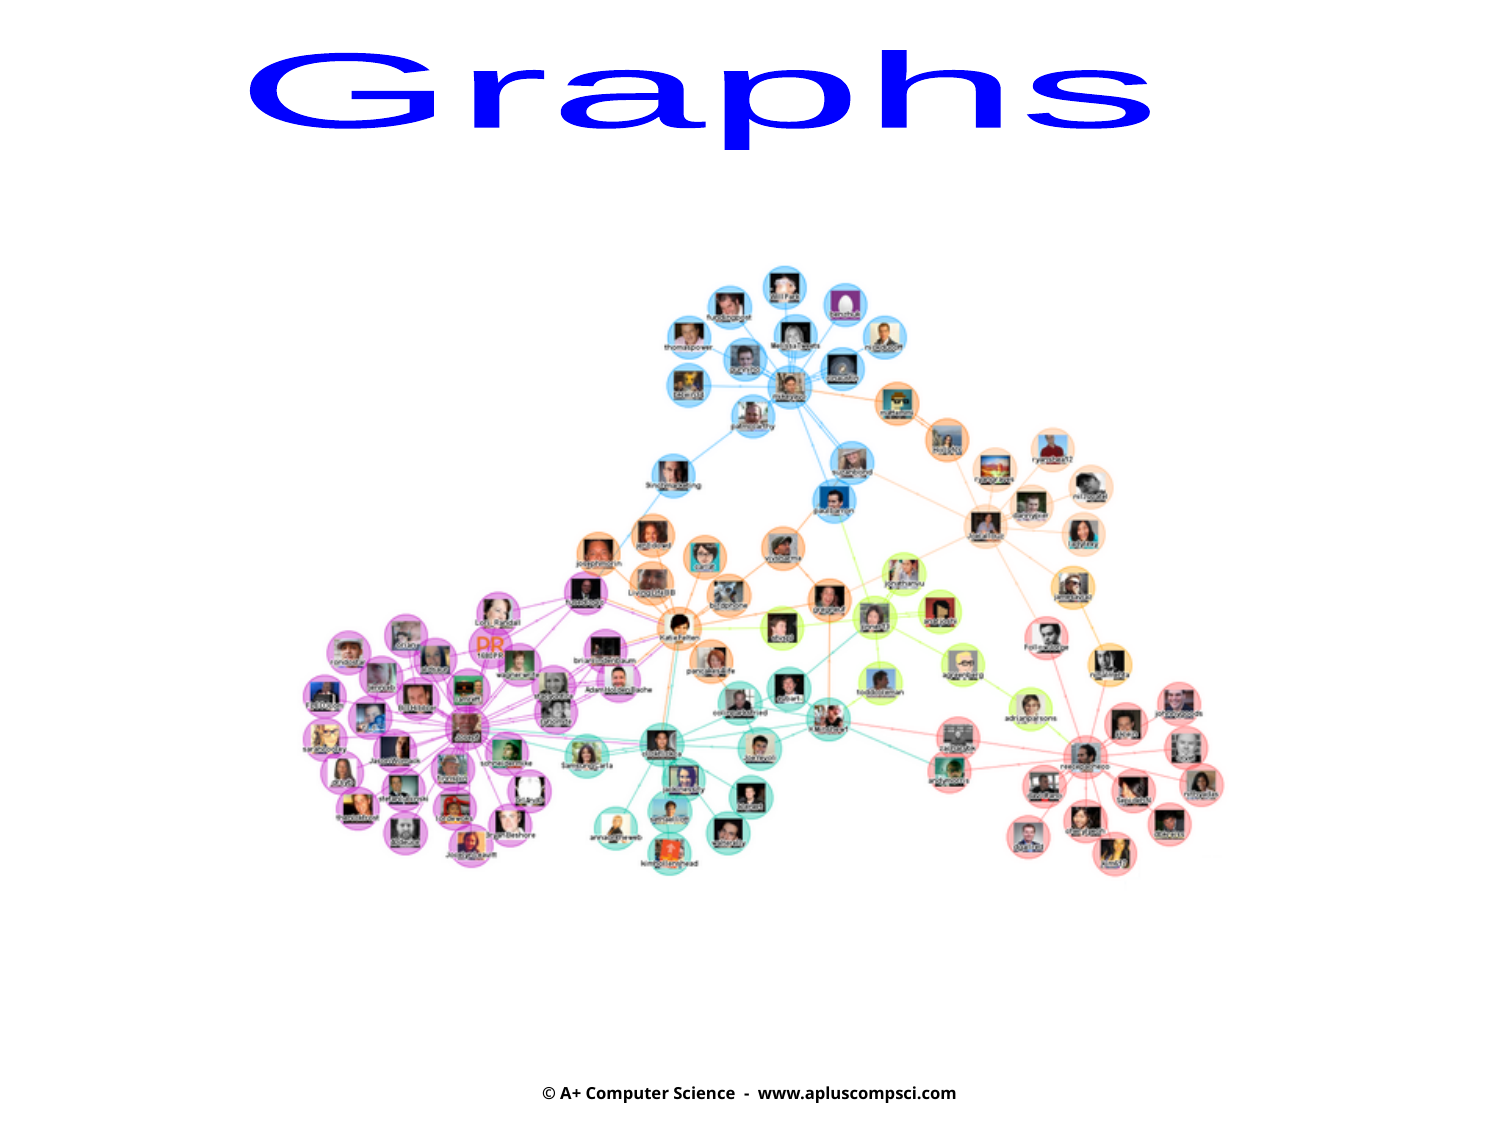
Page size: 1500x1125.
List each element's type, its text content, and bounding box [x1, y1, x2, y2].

picture [264, 227, 1236, 898]
footer © A+ Computer Science - www.apluscompsci.com [512, 1024, 988, 1101]
